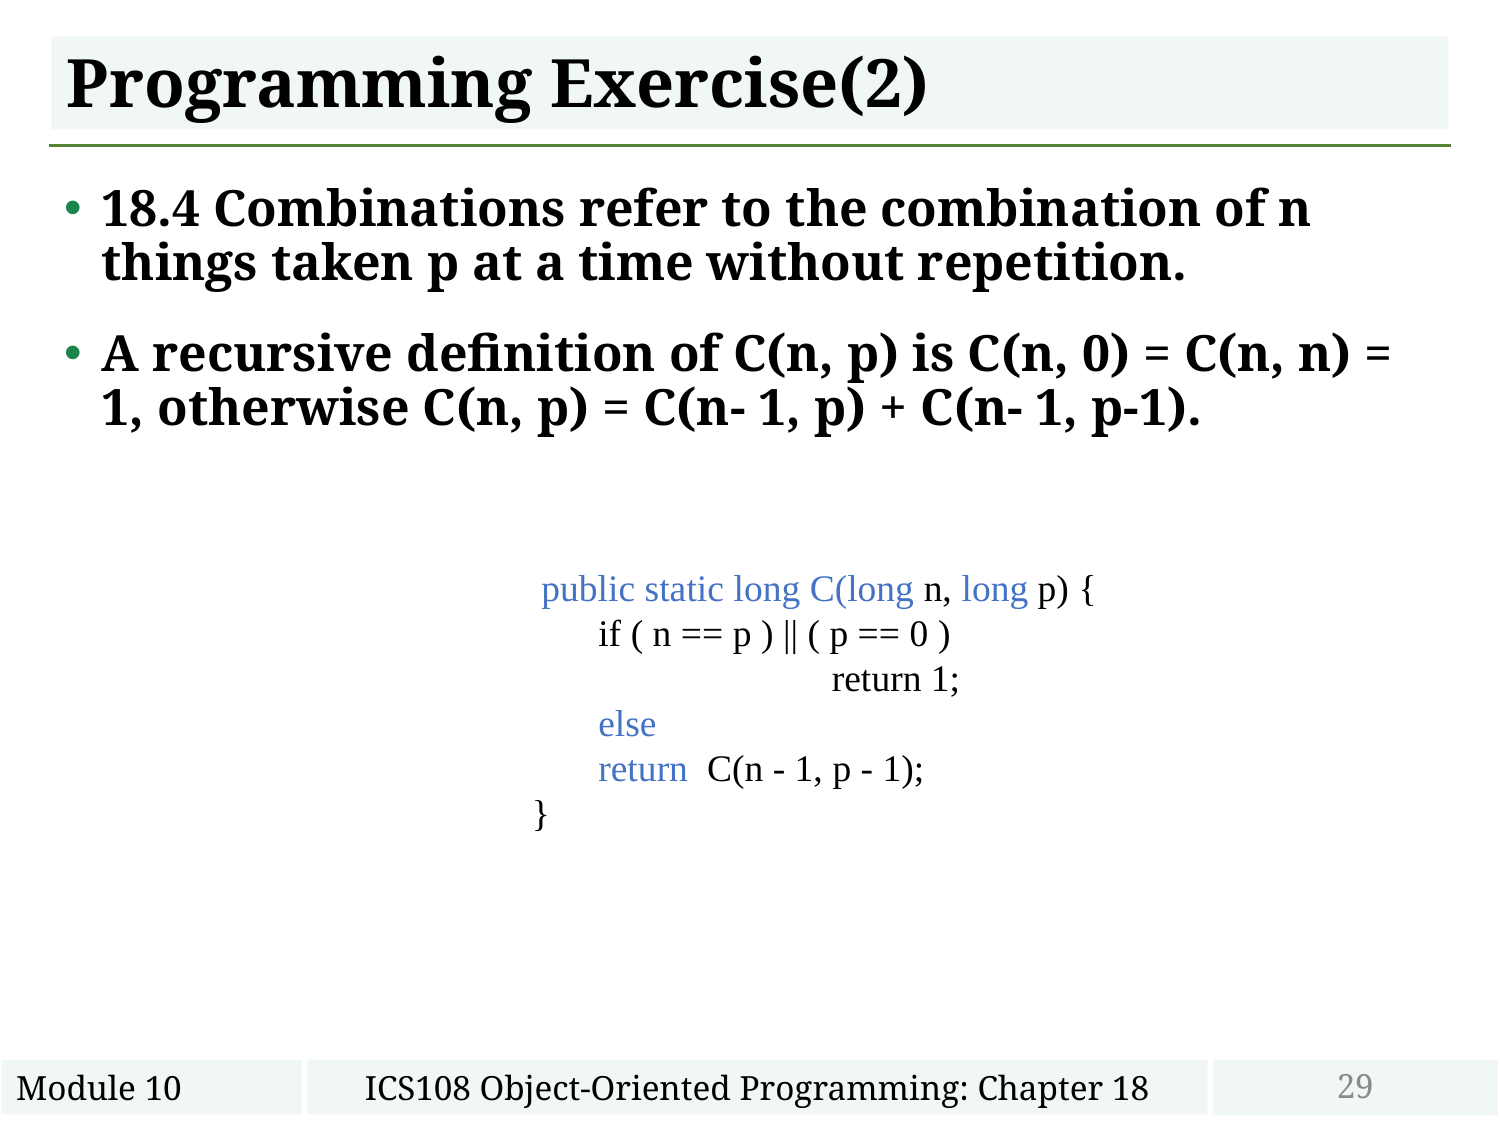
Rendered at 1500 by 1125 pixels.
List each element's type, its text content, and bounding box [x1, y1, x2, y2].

slide_number 29 [1212, 1059, 1498, 1116]
list 18.4 Combinations refer to the combination of n things taken p at a time without repetition. A recursive definition of C(n, p) is C(n, 0) = C(n, n) = 1, otherwise C(n, p) = C(n- 1, p) + C(n- 1, p-1). [49, 175, 1451, 1026]
text_box public static long C(long n, long p) { if ( n == p ) || ( p == 0 ) return 1; else return C(n - 1, p - 1); } [517, 556, 1124, 842]
title Programming Exercise(2) [51, 36, 1449, 130]
